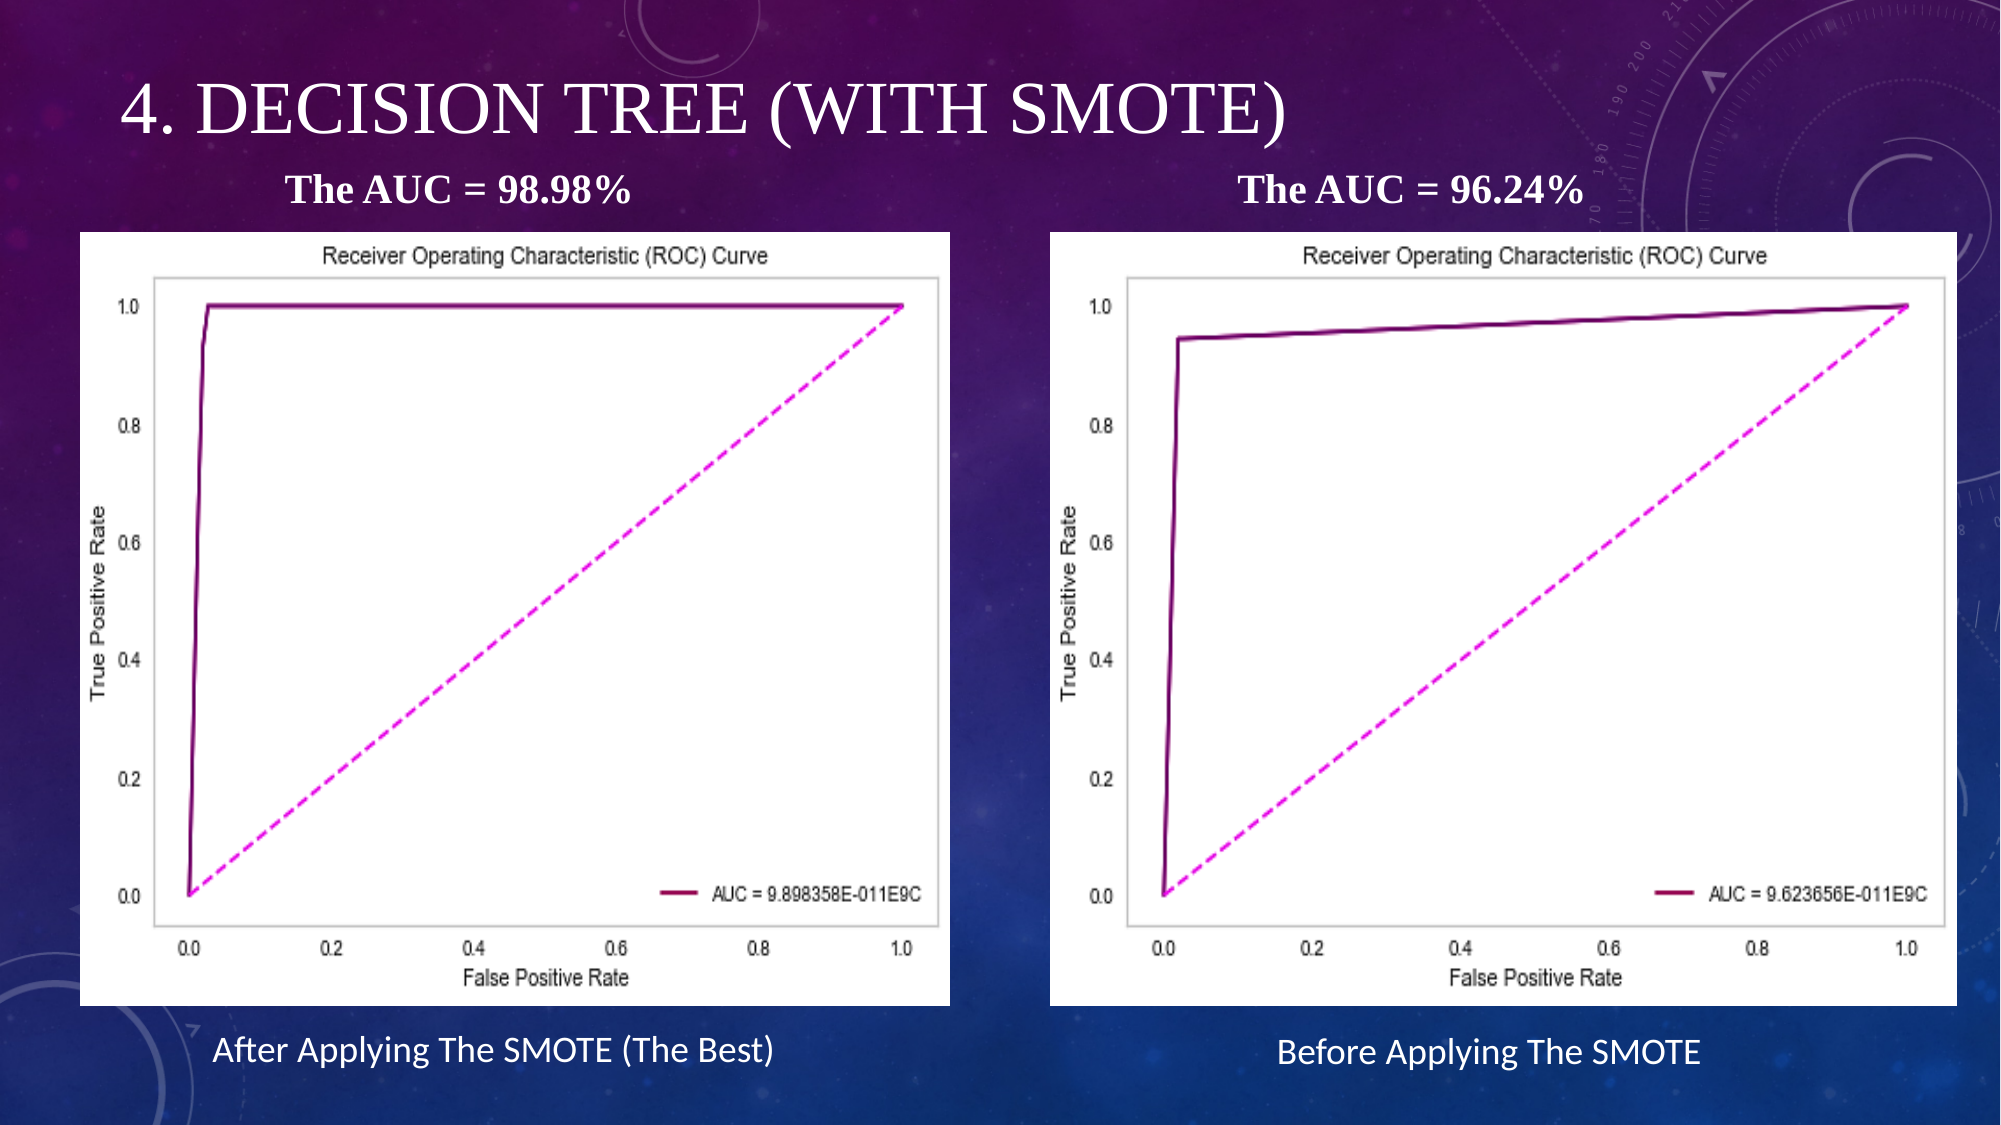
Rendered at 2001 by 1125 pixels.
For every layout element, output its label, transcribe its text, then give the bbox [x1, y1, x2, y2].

picture [0, 0, 2001, 1125]
text_box Before Applying The SMOTE [1262, 1019, 1972, 1079]
text_box The AUC = 96.24% [1222, 153, 1617, 219]
text_box After Applying The SMOTE (The Best) [197, 1017, 833, 1077]
text_box The AUC = 98.98% [269, 153, 665, 219]
title 4. Decision Tree (With SMOTE) [105, 45, 1768, 161]
